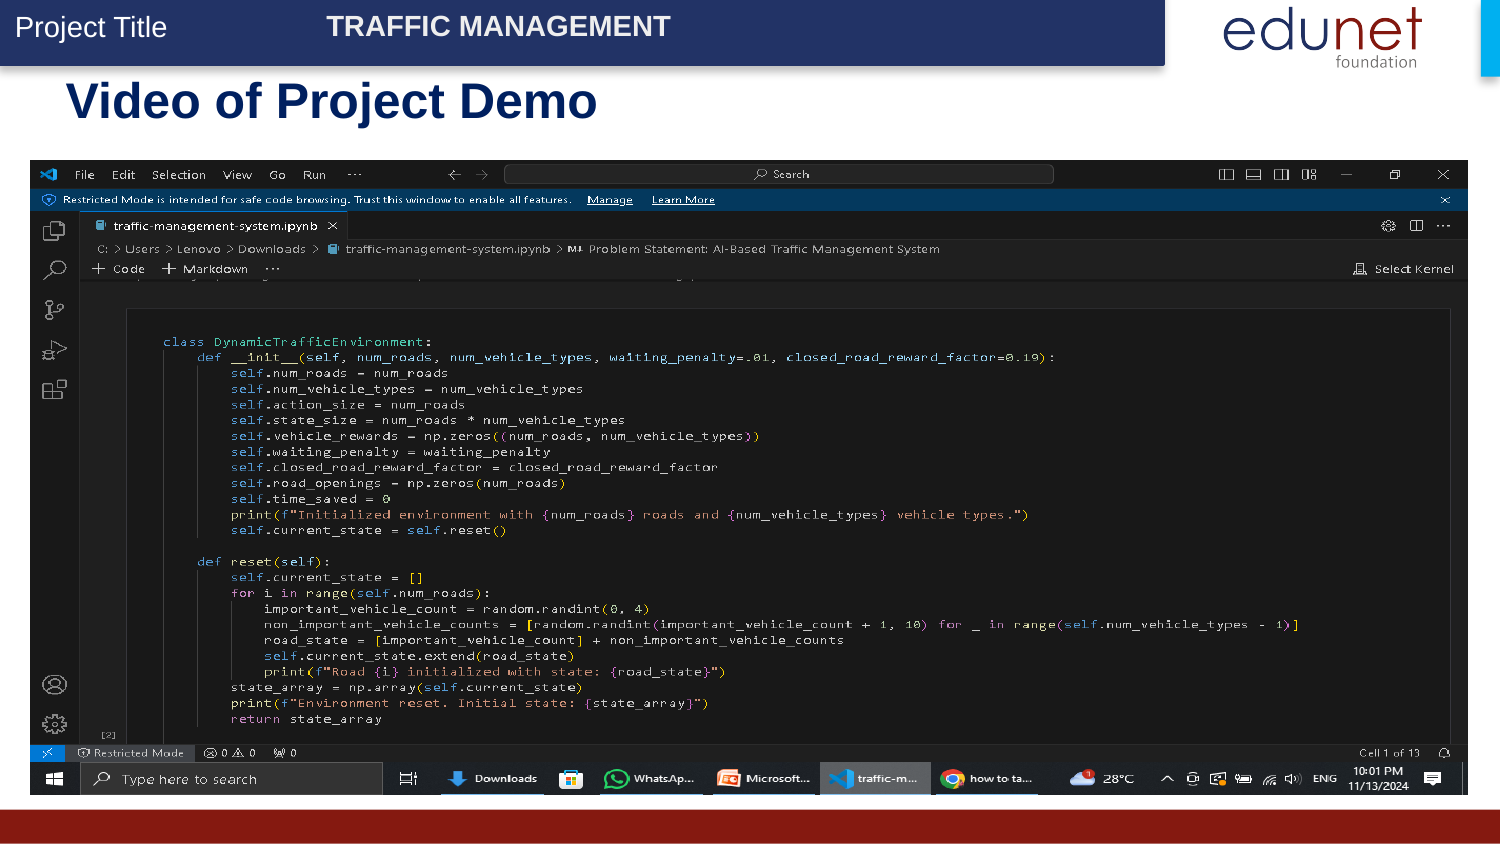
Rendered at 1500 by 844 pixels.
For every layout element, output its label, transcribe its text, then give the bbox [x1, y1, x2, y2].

text_box Video of Project Demo [50, 61, 1449, 137]
picture [30, 159, 1468, 795]
picture [1219, 4, 1424, 61]
text_box TRAFFIC MANAGEMENT [311, 0, 687, 50]
